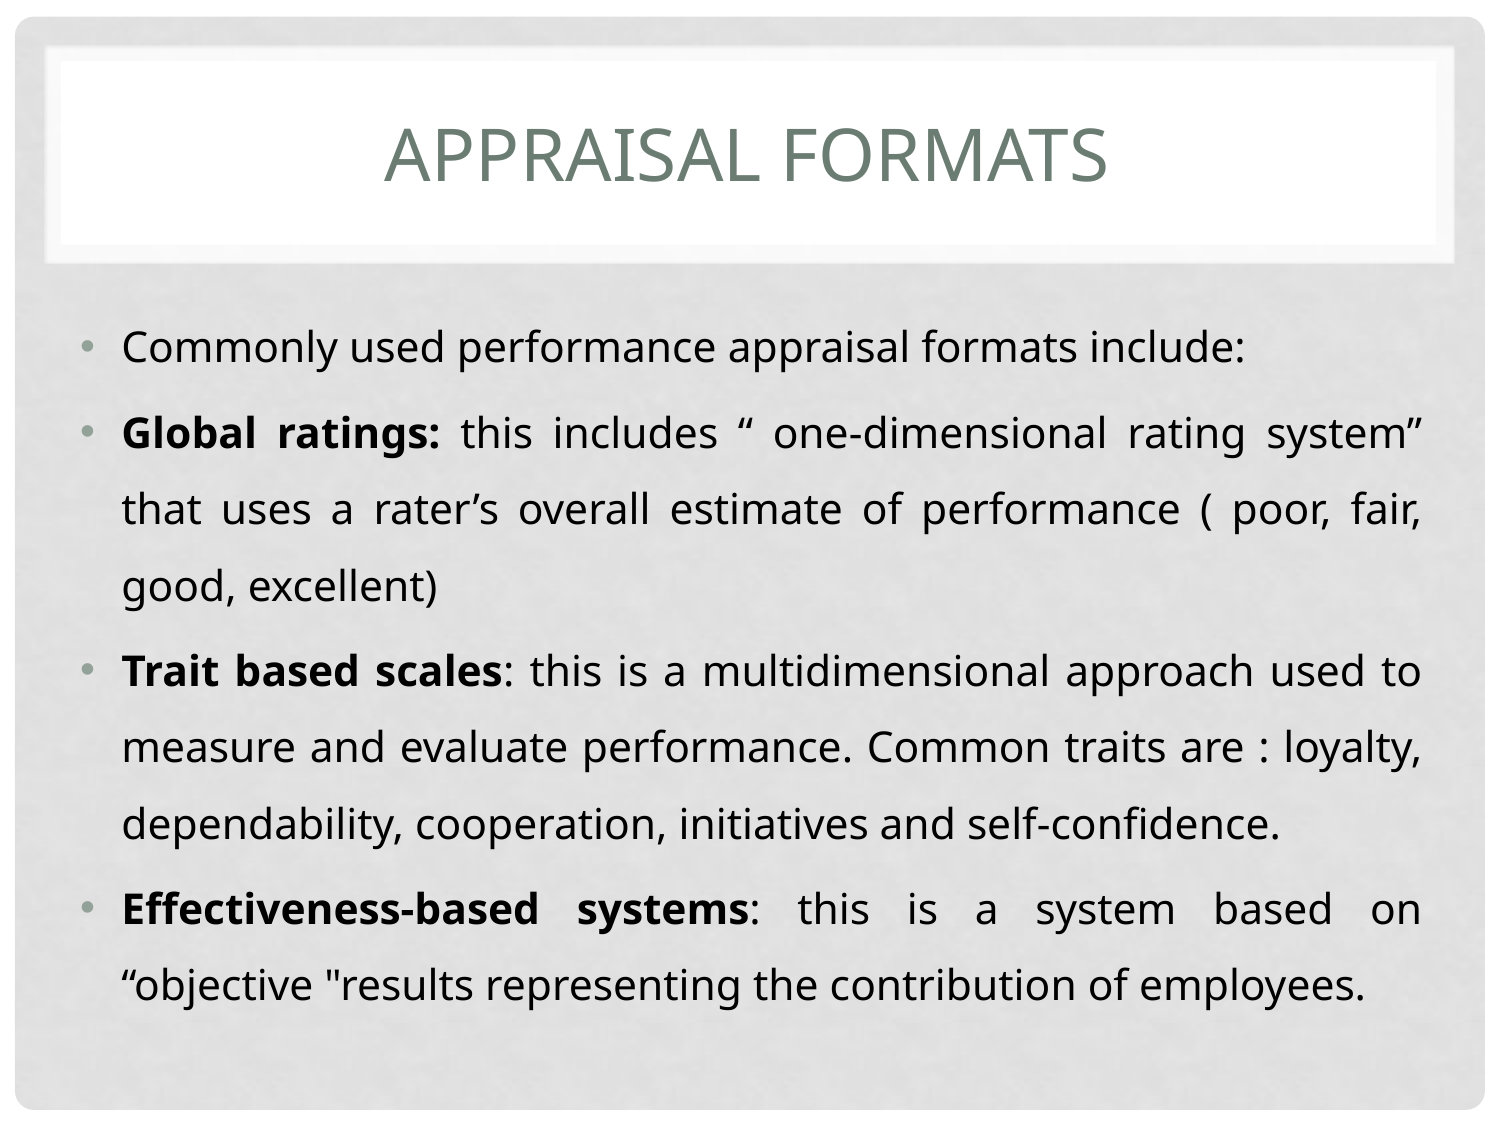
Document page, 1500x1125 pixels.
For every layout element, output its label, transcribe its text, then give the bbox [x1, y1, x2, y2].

list Commonly used performance appraisal formats include: Global ratings: this includes “ one-dimensional rating system” that uses a rater’s overall estimate of performance ( poor, fair, good, excellent) Trait based scales: this is a multidimensional approach used to measure and evaluate performance. Common traits are : loyalty, dependability, cooperation, initiatives and self-confidence. Effectiveness-based systems: this is a system based on “objective "results representing the contribution of employees. [50, 287, 1438, 1075]
title Appraisal formats [69, 66, 1425, 238]
